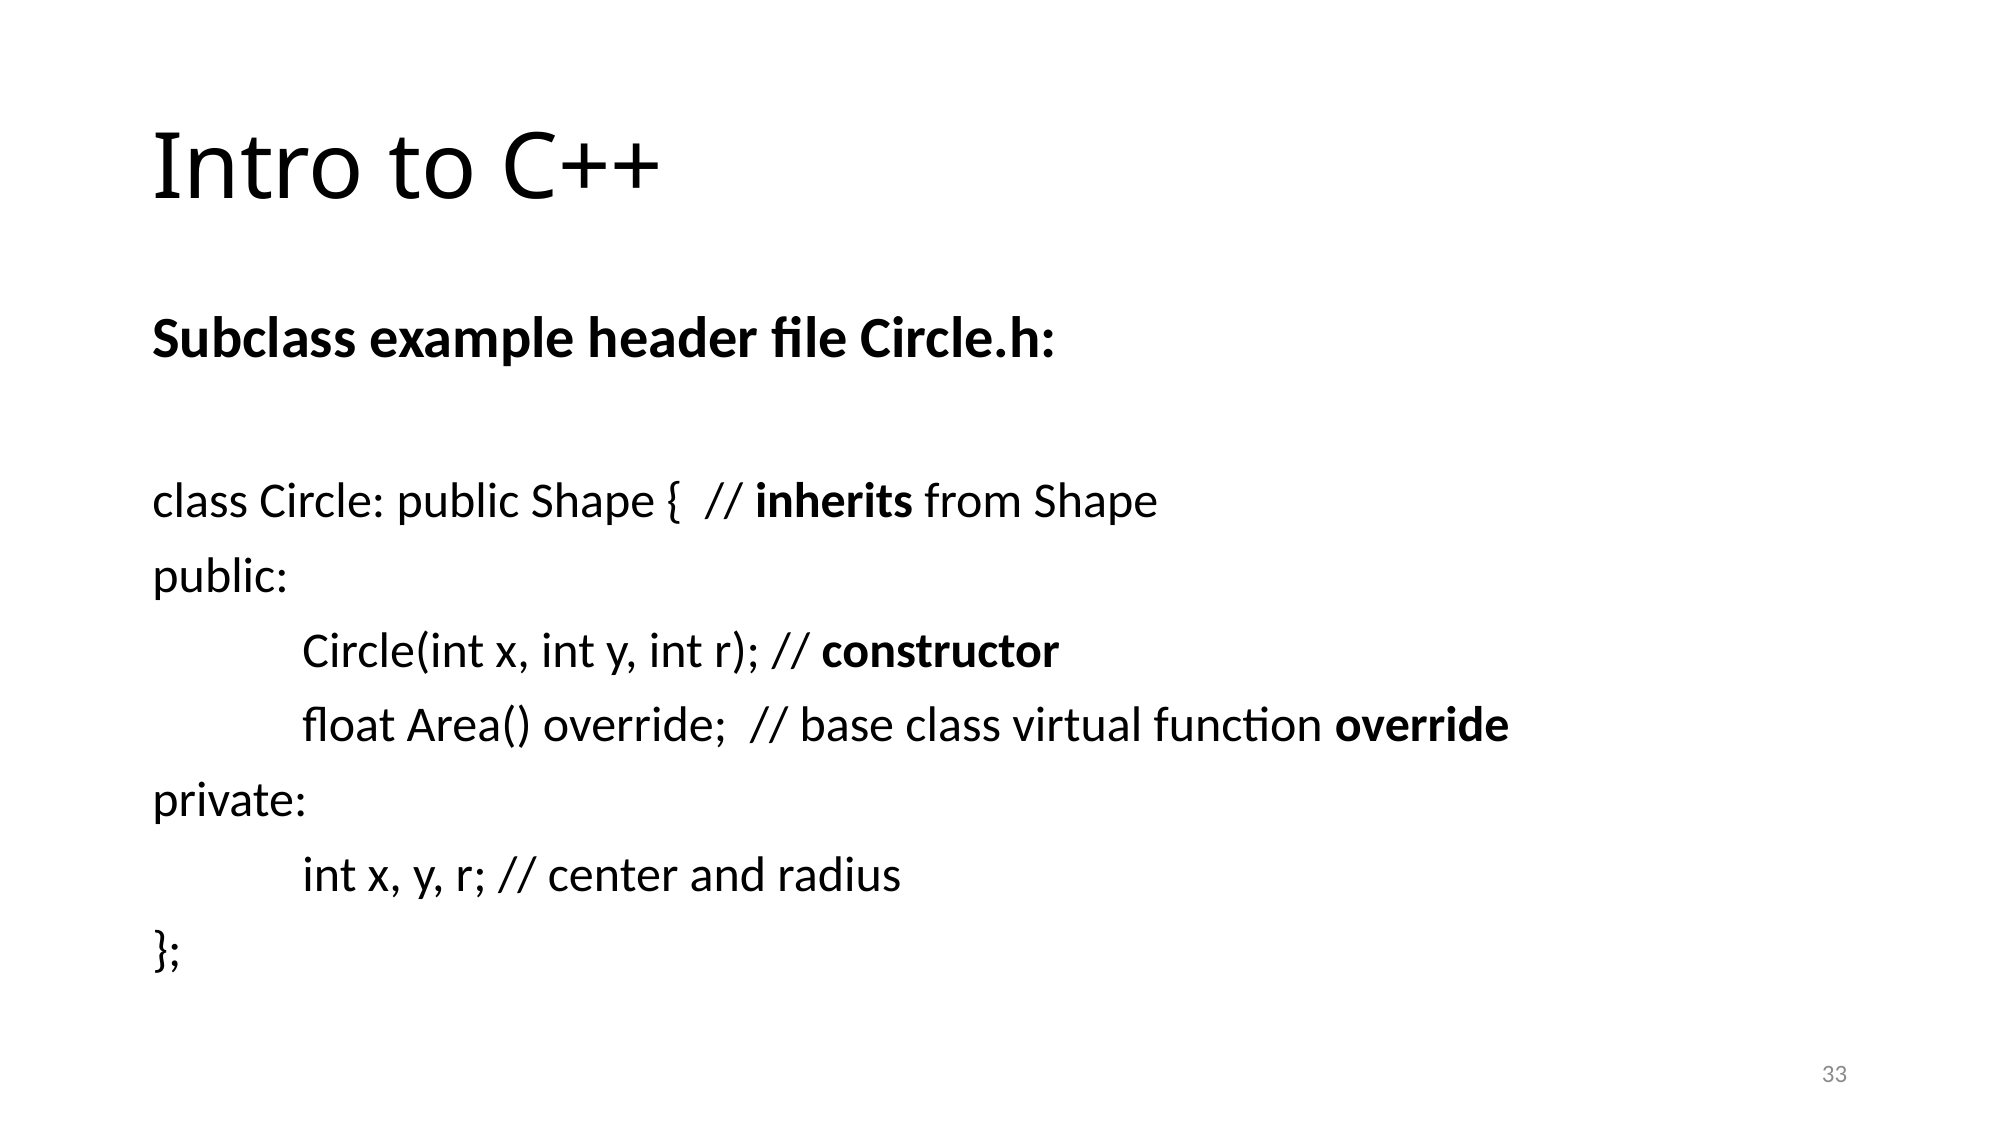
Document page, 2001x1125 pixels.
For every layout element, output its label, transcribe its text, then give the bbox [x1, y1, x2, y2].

title Intro to C++ [137, 59, 1863, 278]
slide_number 33 [1412, 1042, 1863, 1103]
list Subclass example header file Circle.h: class Circle: public Shape { // inherits from Shape public: Circle(int x, int y, int r); // constructor float Area() override; // base class virtual function override private: int x, y, r; // center and radius }; [137, 299, 1863, 1014]
